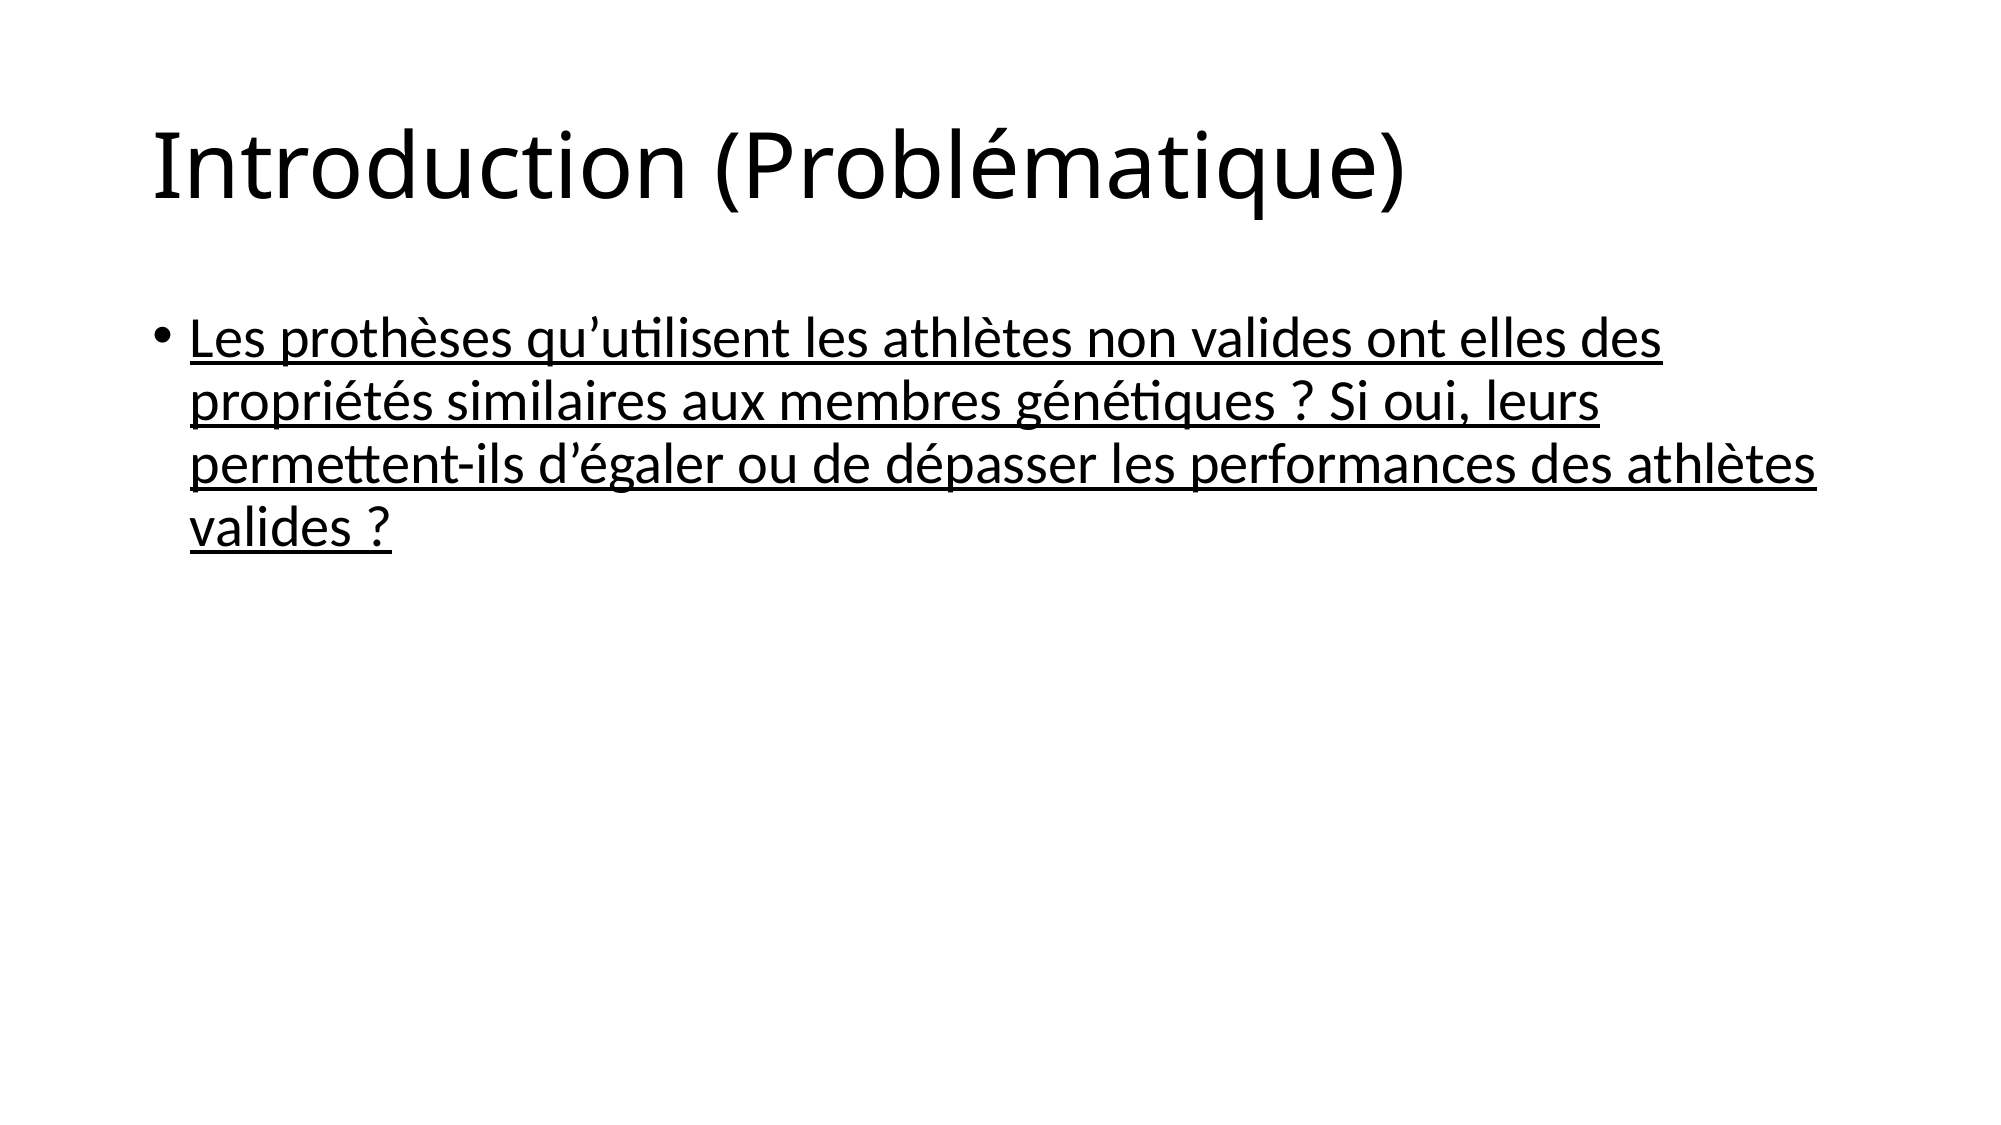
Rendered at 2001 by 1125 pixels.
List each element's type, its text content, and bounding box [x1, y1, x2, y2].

list Les prothèses qu’utilisent les athlètes non valides ont elles des propriétés similaires aux membres génétiques ? Si oui, leurs permettent-ils d’égaler ou de dépasser les performances des athlètes valides ? [137, 299, 1863, 1014]
title Introduction (Problématique) [137, 59, 1863, 278]
